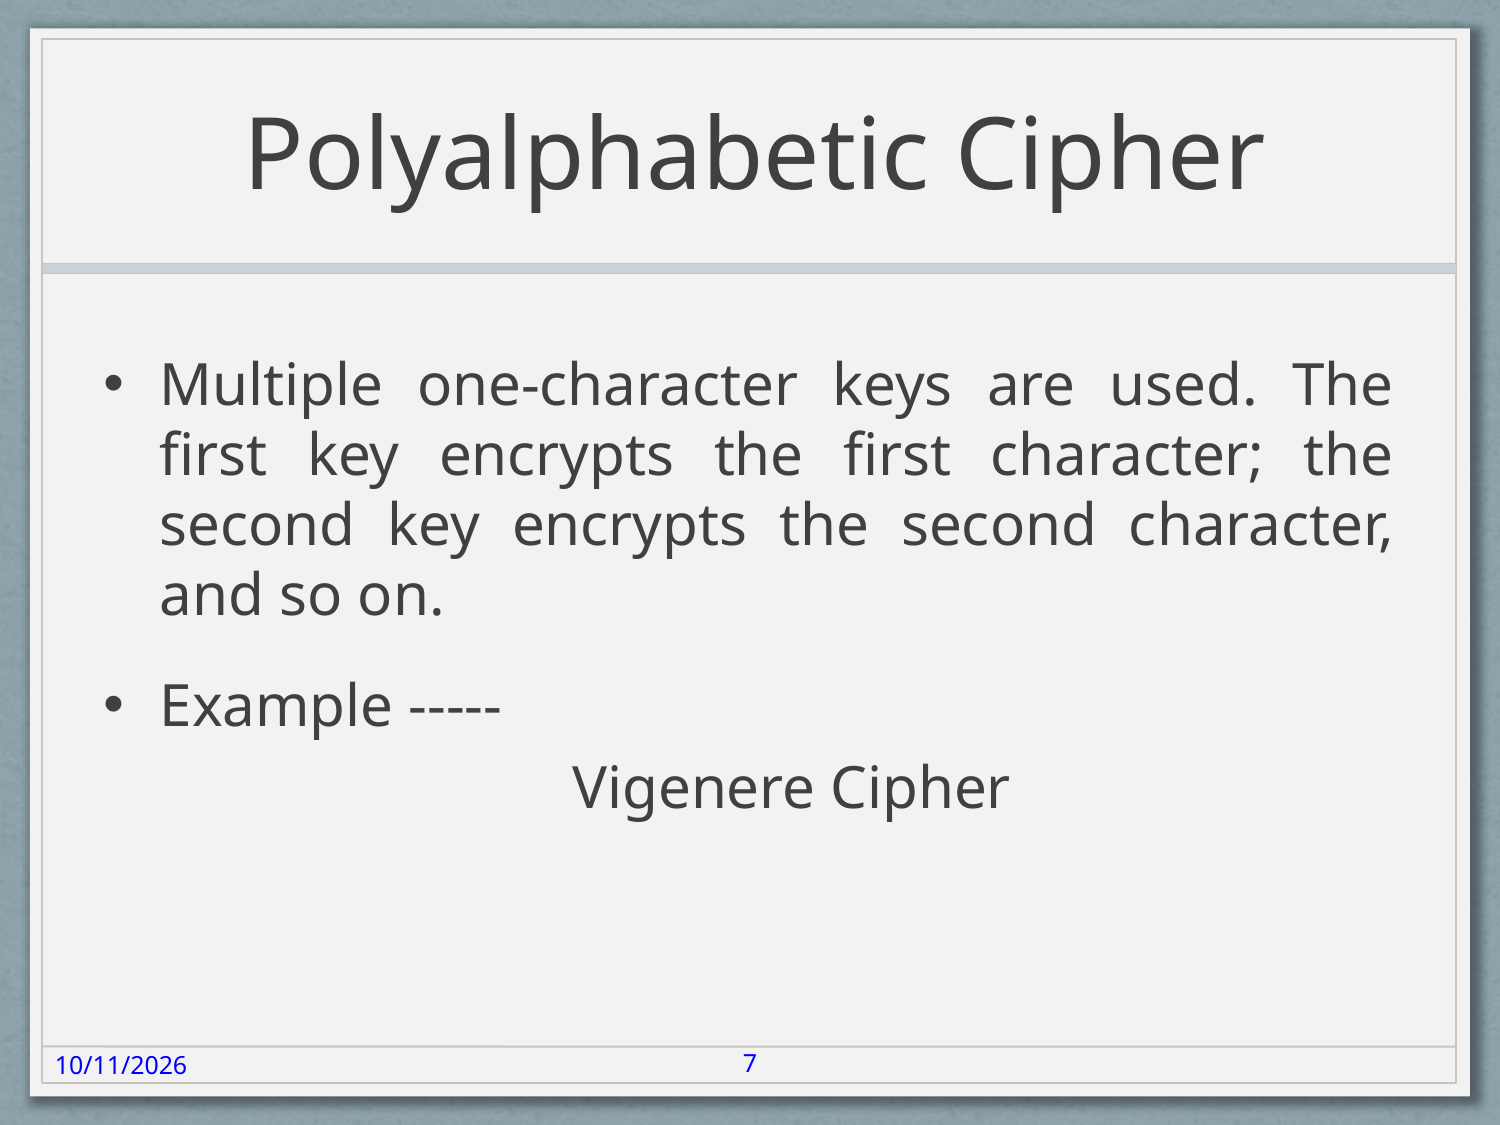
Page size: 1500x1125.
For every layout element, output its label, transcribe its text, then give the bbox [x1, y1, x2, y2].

slide_number 7 [687, 1042, 813, 1088]
list Multiple one-character keys are used. The first key encrypts the first character; the second key encrypts the second character, and so on. Example ----- Vigenere Cipher [88, 339, 1409, 963]
title Polyalphabetic Cipher [58, 40, 1452, 260]
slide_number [39, 1045, 390, 1088]
